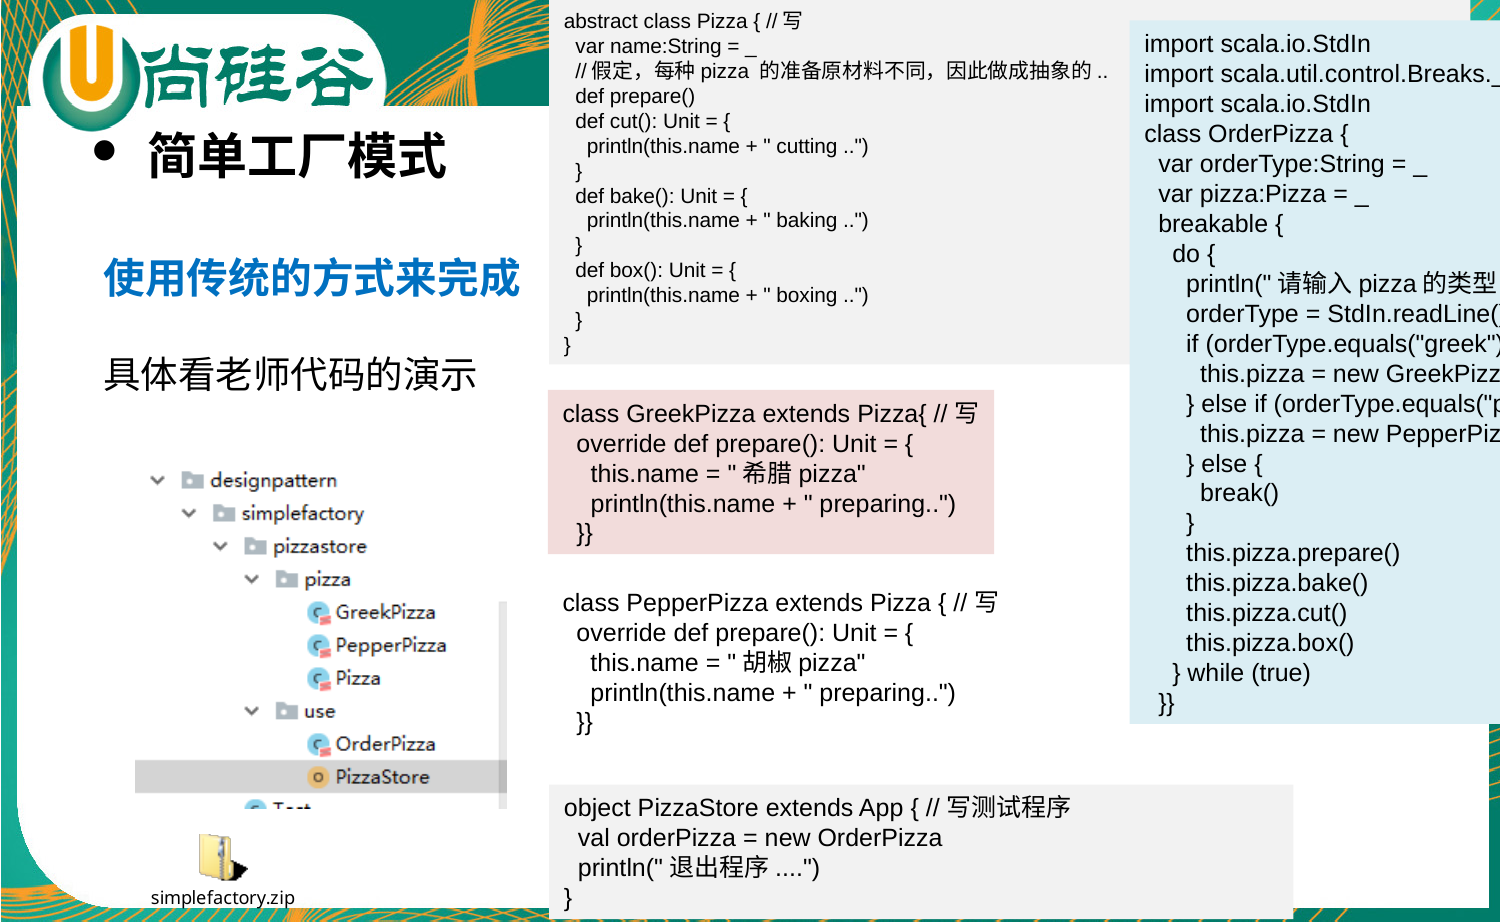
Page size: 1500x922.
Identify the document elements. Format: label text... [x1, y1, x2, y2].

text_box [130, 833, 316, 919]
text_box 使用传统的方式来完成 具体看老师代码的演示 [88, 204, 1129, 554]
text_box abstract class Pizza { //写 var name:String = _ //假定，每种pizza 的准备原材料不同，因此做成抽象的.. def prepare() def cut(): Unit = { println(this.name + " cutting ..") } def bake(): Unit = { println(this.name + " baking ..") } def box(): Unit = { println(this.name + " boxing ..") } } [549, 0, 1471, 365]
picture [1471, 0, 1500, 20]
text_box class PepperPizza extends Pizza { //写 override def prepare(): Unit = { this.name = "胡椒pizza" println(this.name + " preparing..") }} [547, 578, 1014, 744]
picture [0, 0, 1500, 922]
text_box object PizzaStore extends App { //写测试程序 val orderPizza = new OrderPizza println("退出程序....") } [549, 784, 1294, 920]
text_box import scala.io.StdIn import scala.util.control.Breaks._ import scala.io.StdIn class OrderPizza { var orderType:String = _ var pizza:Pizza = _ breakable { do { println("请输入pizza的类型") orderType = StdIn.readLine() if (orderType.equals("greek")) { this.pizza = new GreekPizza } else if (orderType.equals("pepper")) { this.pizza = new PepperPizza } else { break() } this.pizza.prepare() this.pizza.bake() this.pizza.cut() this.pizza.box() } while (true) }} [1129, 20, 1500, 724]
text_box class GreekPizza extends Pizza{ //写 override def prepare(): Unit = { this.name = "希腊pizza" println(this.name + " preparing..") }} [547, 389, 995, 555]
text_box 简单工厂模式 [76, 123, 549, 193]
